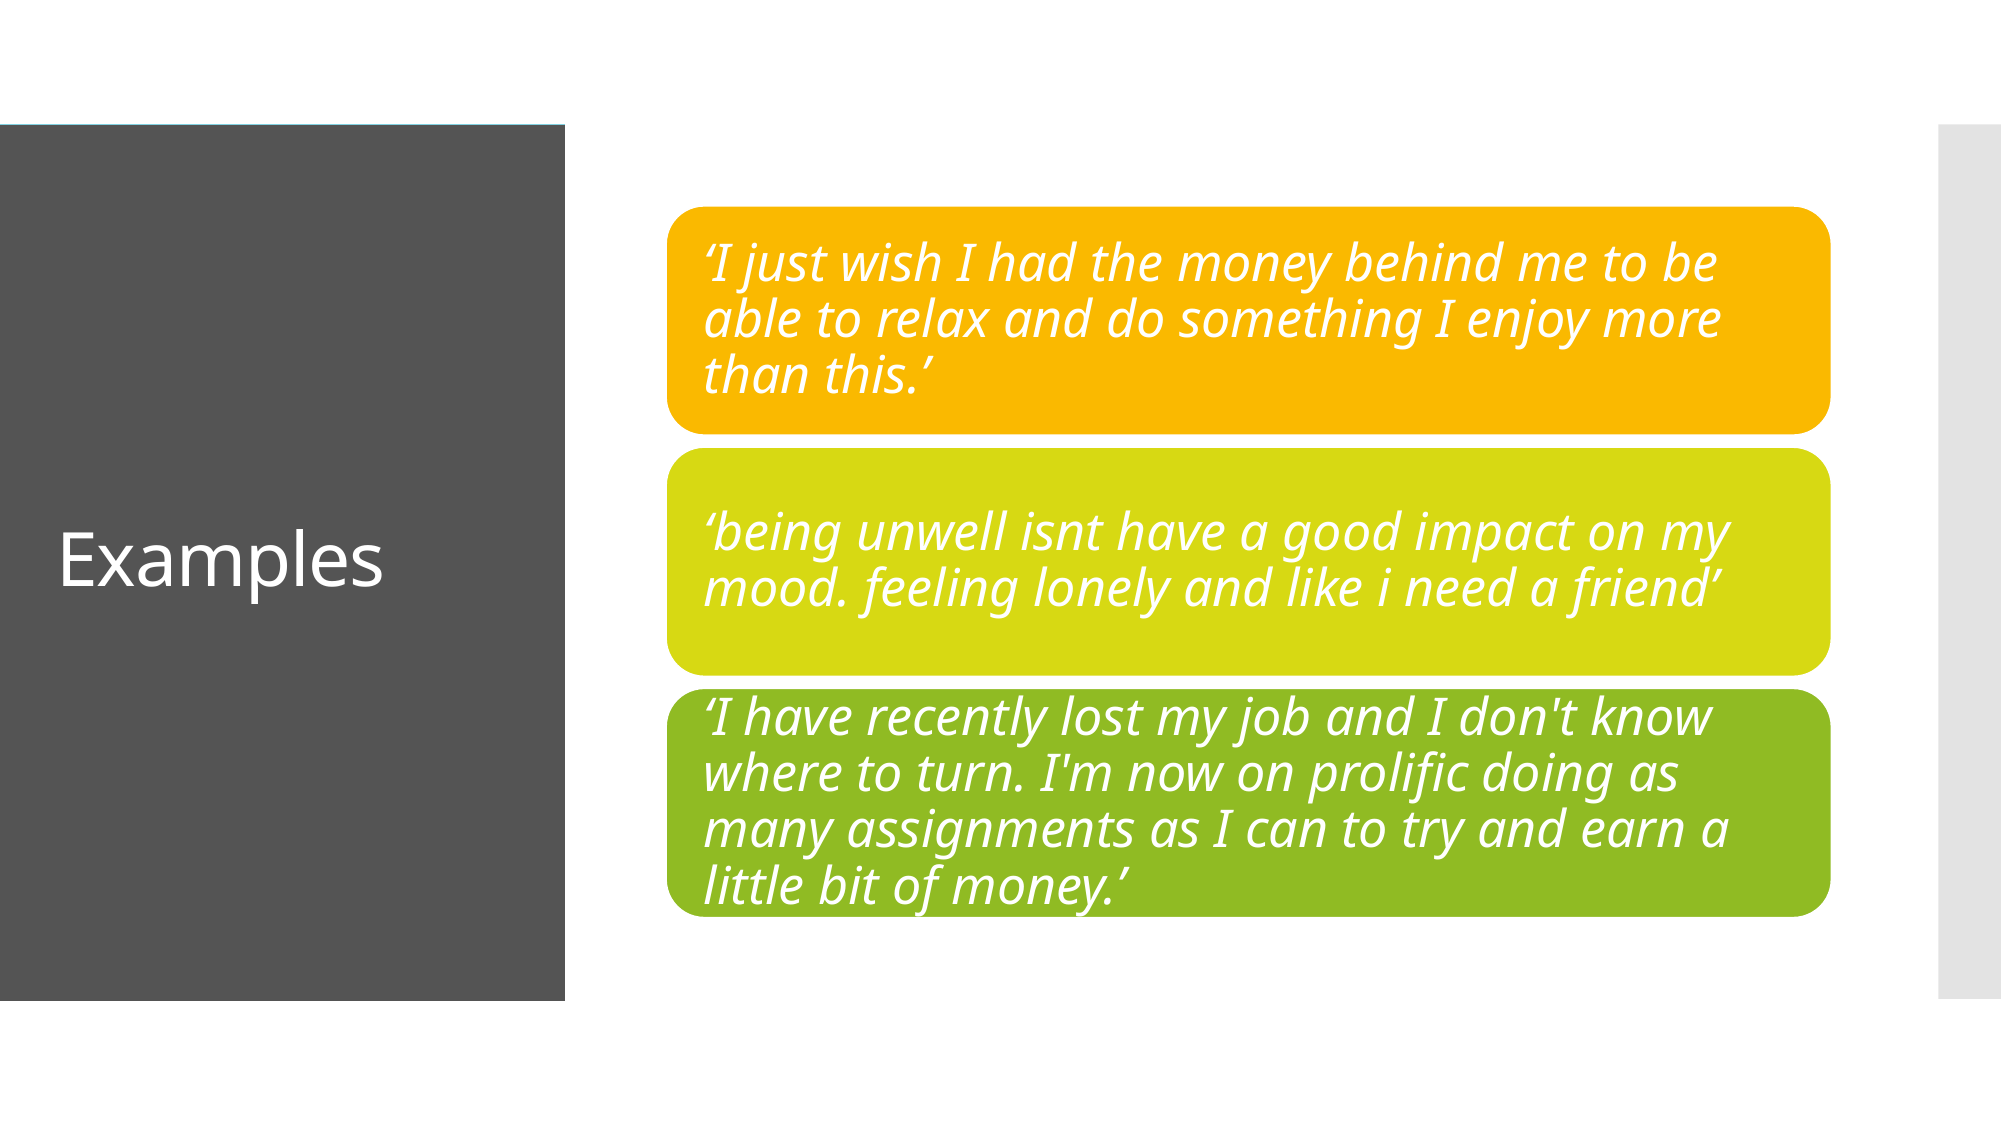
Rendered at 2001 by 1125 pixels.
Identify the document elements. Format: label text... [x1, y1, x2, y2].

title Examples [41, 184, 525, 940]
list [665, 124, 1832, 1000]
text_box [0, 124, 566, 1002]
